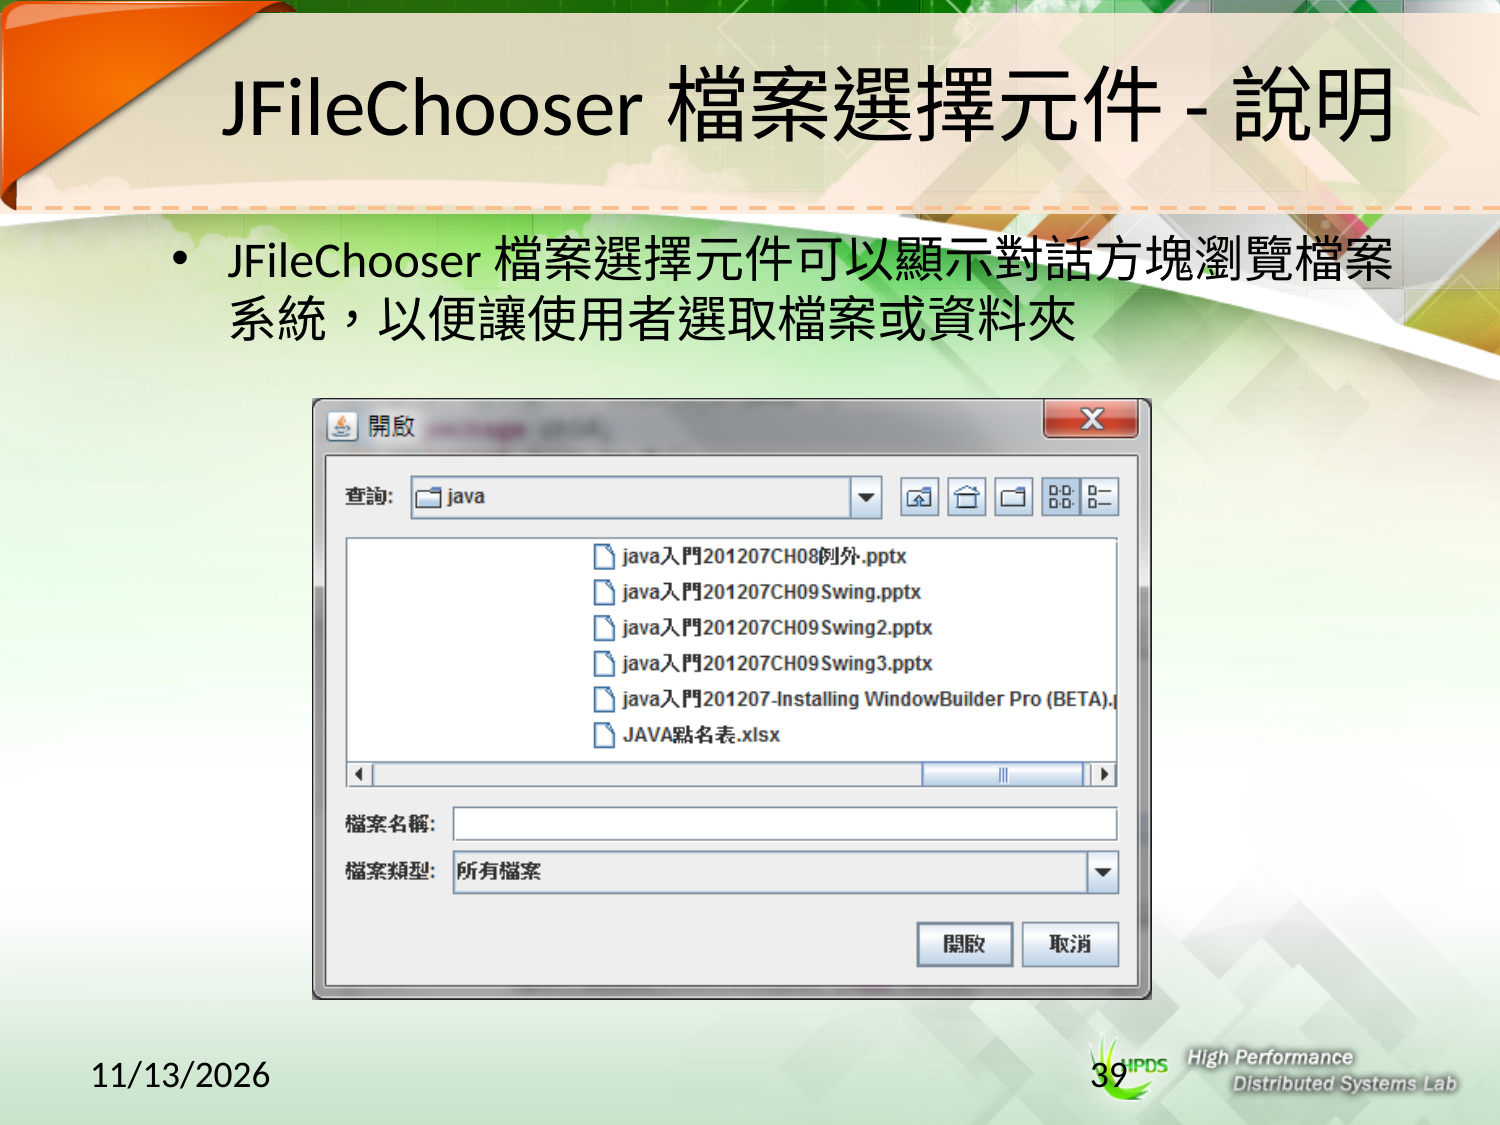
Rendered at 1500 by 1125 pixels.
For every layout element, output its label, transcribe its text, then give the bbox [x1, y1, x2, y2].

text_box JFileChooser檔案選擇元件-說明 [312, 44, 1471, 160]
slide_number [75, 1042, 425, 1103]
picture [0, 0, 1500, 1125]
text_box [312, 11, 1500, 207]
text_box JFileChooser檔案選擇元件可以顯示對話方塊瀏覽檔案系統，以便讓使用者選取檔案或資料夾 [156, 220, 1458, 764]
slide_number 39 [1074, 1042, 1425, 1103]
